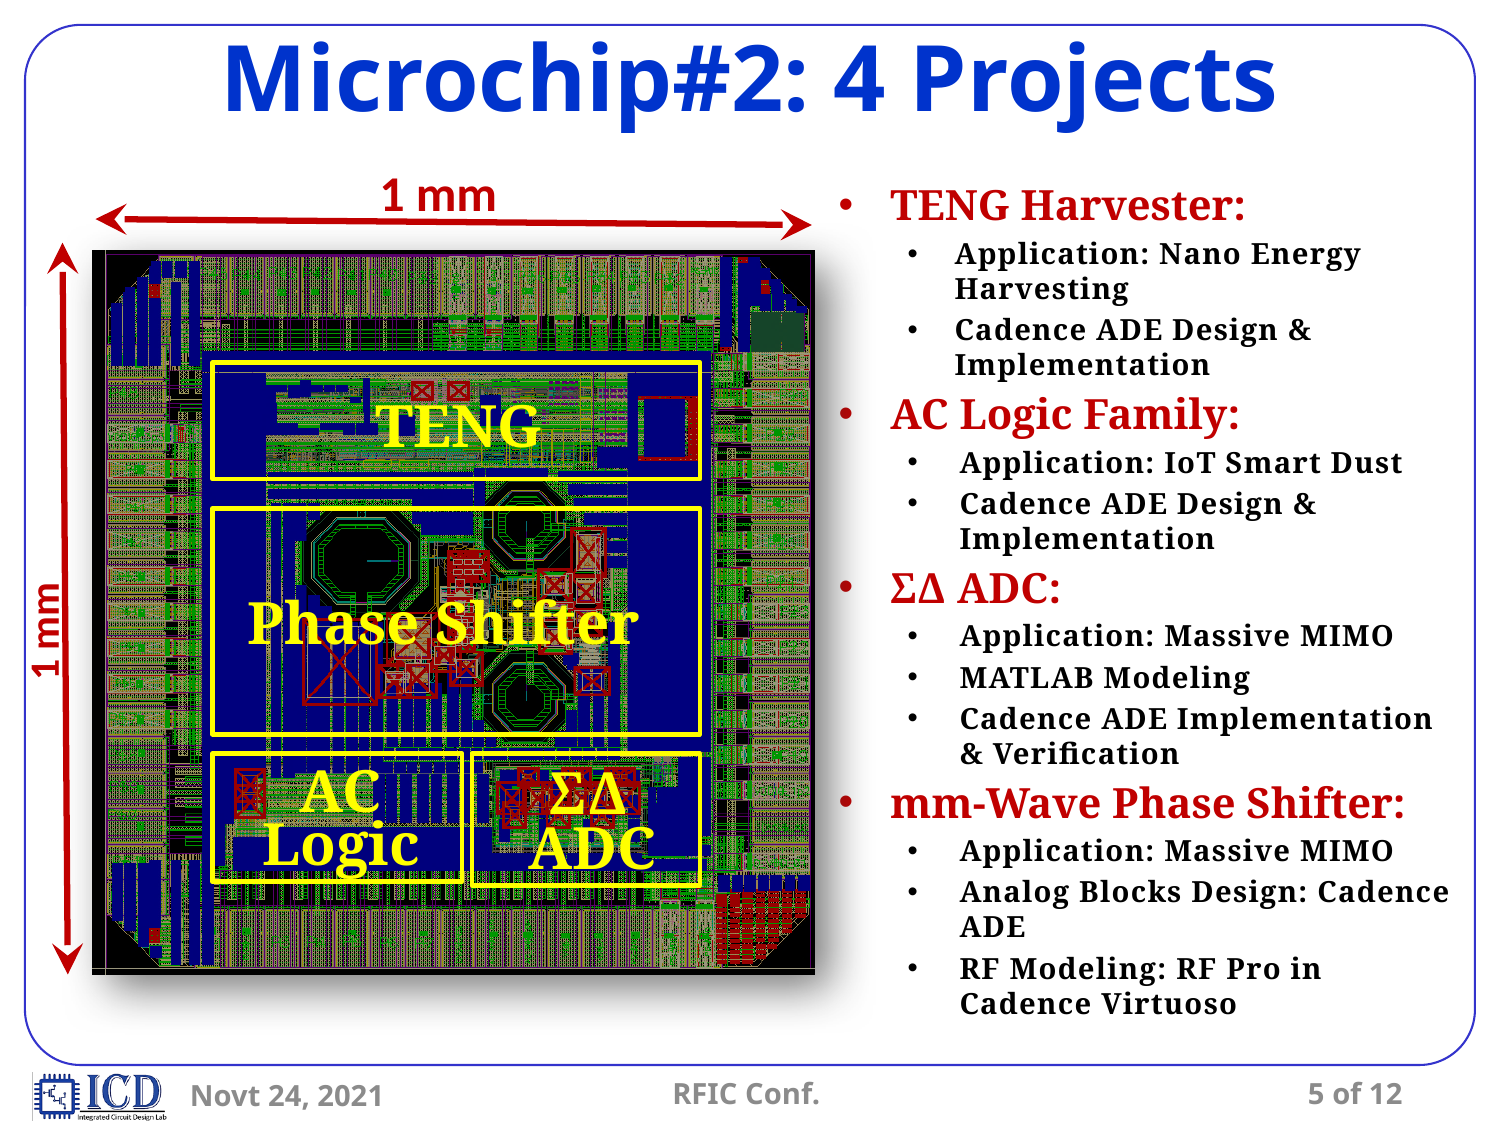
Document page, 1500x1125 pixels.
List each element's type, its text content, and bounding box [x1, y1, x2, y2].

footer RFIC Conf. [512, 1065, 988, 1125]
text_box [9, 154, 815, 990]
title Microchip#2: 4 Projects [0, 37, 1500, 112]
picture [24, 1067, 174, 1125]
slide_number Novt 24, 2021 [174, 1065, 425, 1125]
slide_number 5 of 12 [1074, 1065, 1425, 1125]
text_box TENG Harvester: Application: Nano Energy Harvesting Cadence ADE Design & Implementation AC Logic Family: Application: IoT Smart Dust Cadence ADE Design & Implementation ΣΔ ADC: Application: Massive MIMO MATLAB Modeling Cadence ADE Implementation & Verification mm-Wave Phase Shifter: Application: Massive MIMO Analog Blocks Design: Cadence ADE RF Modeling: RF Pro in Cadence Virtuoso [821, 171, 1473, 1063]
